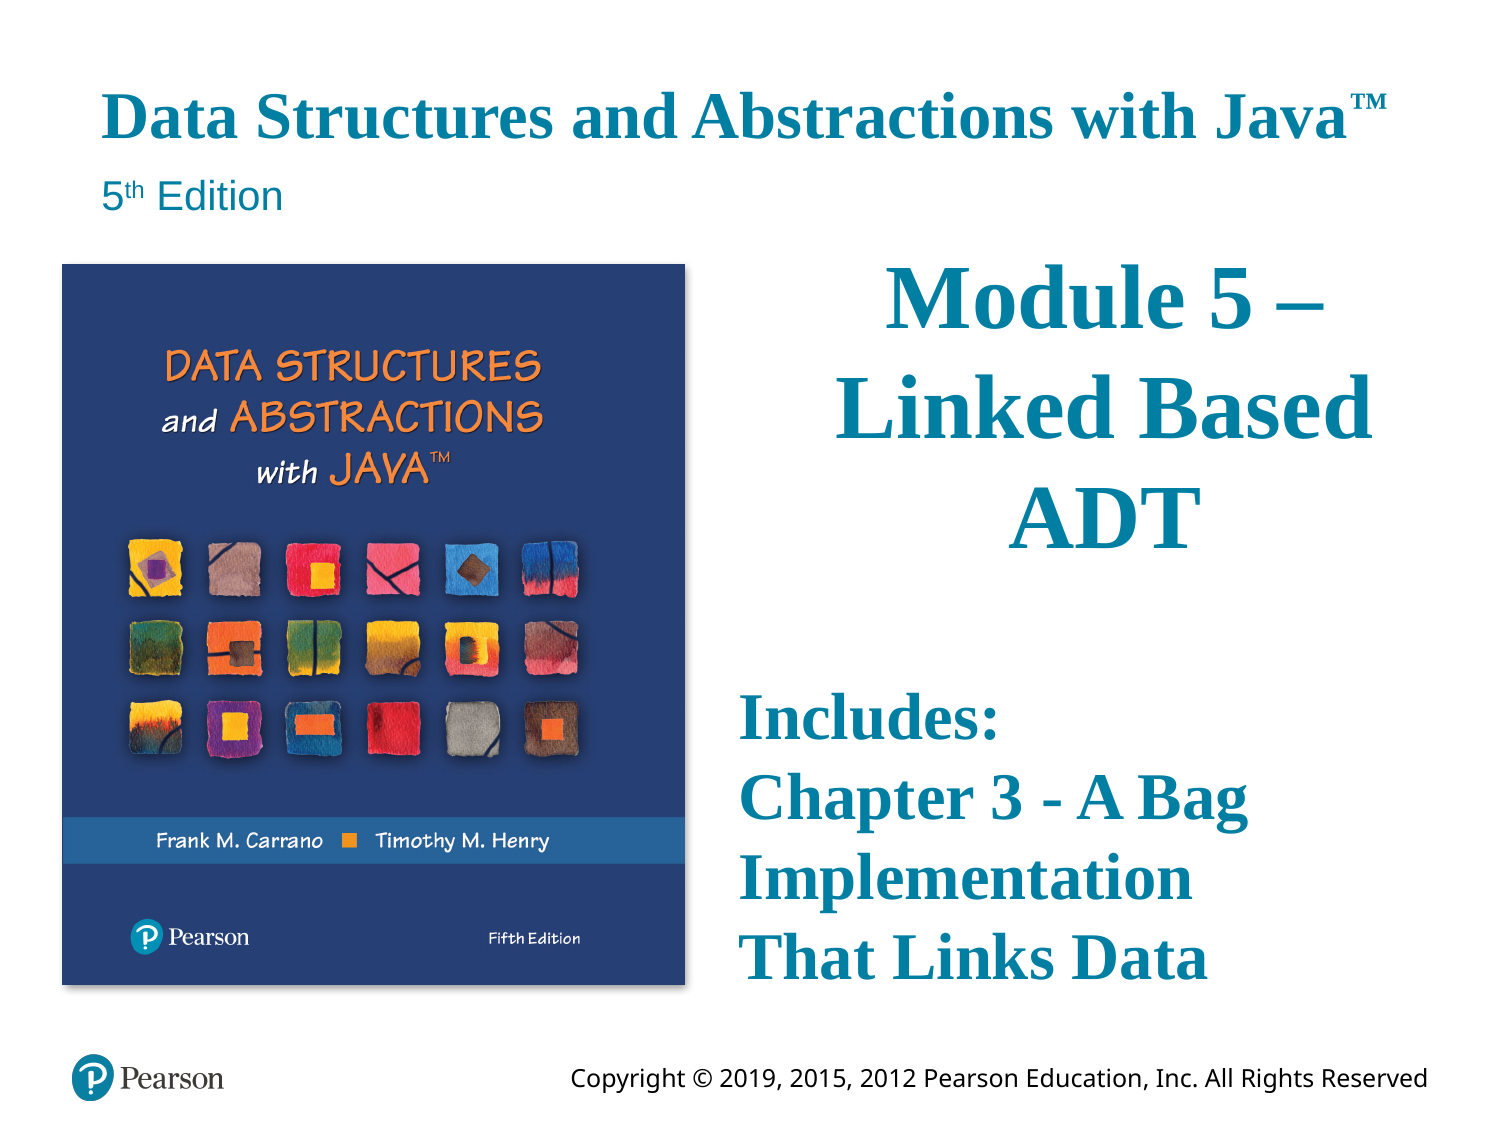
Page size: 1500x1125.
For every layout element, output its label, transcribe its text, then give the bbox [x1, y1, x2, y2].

title Data Structures and Abstractions with Java™ [100, 9, 1452, 153]
picture [61, 264, 685, 986]
picture [72, 1054, 88, 1070]
picture [80, 1063, 106, 1088]
text_box Module 5 – Linked Based ADT [754, 208, 1456, 582]
picture [72, 1087, 83, 1101]
list 5th Edition [100, 168, 1452, 996]
text_box Includes: Chapter 3 - A Bag Implementation That Links Data [723, 658, 1500, 861]
picture [98, 1054, 224, 1101]
